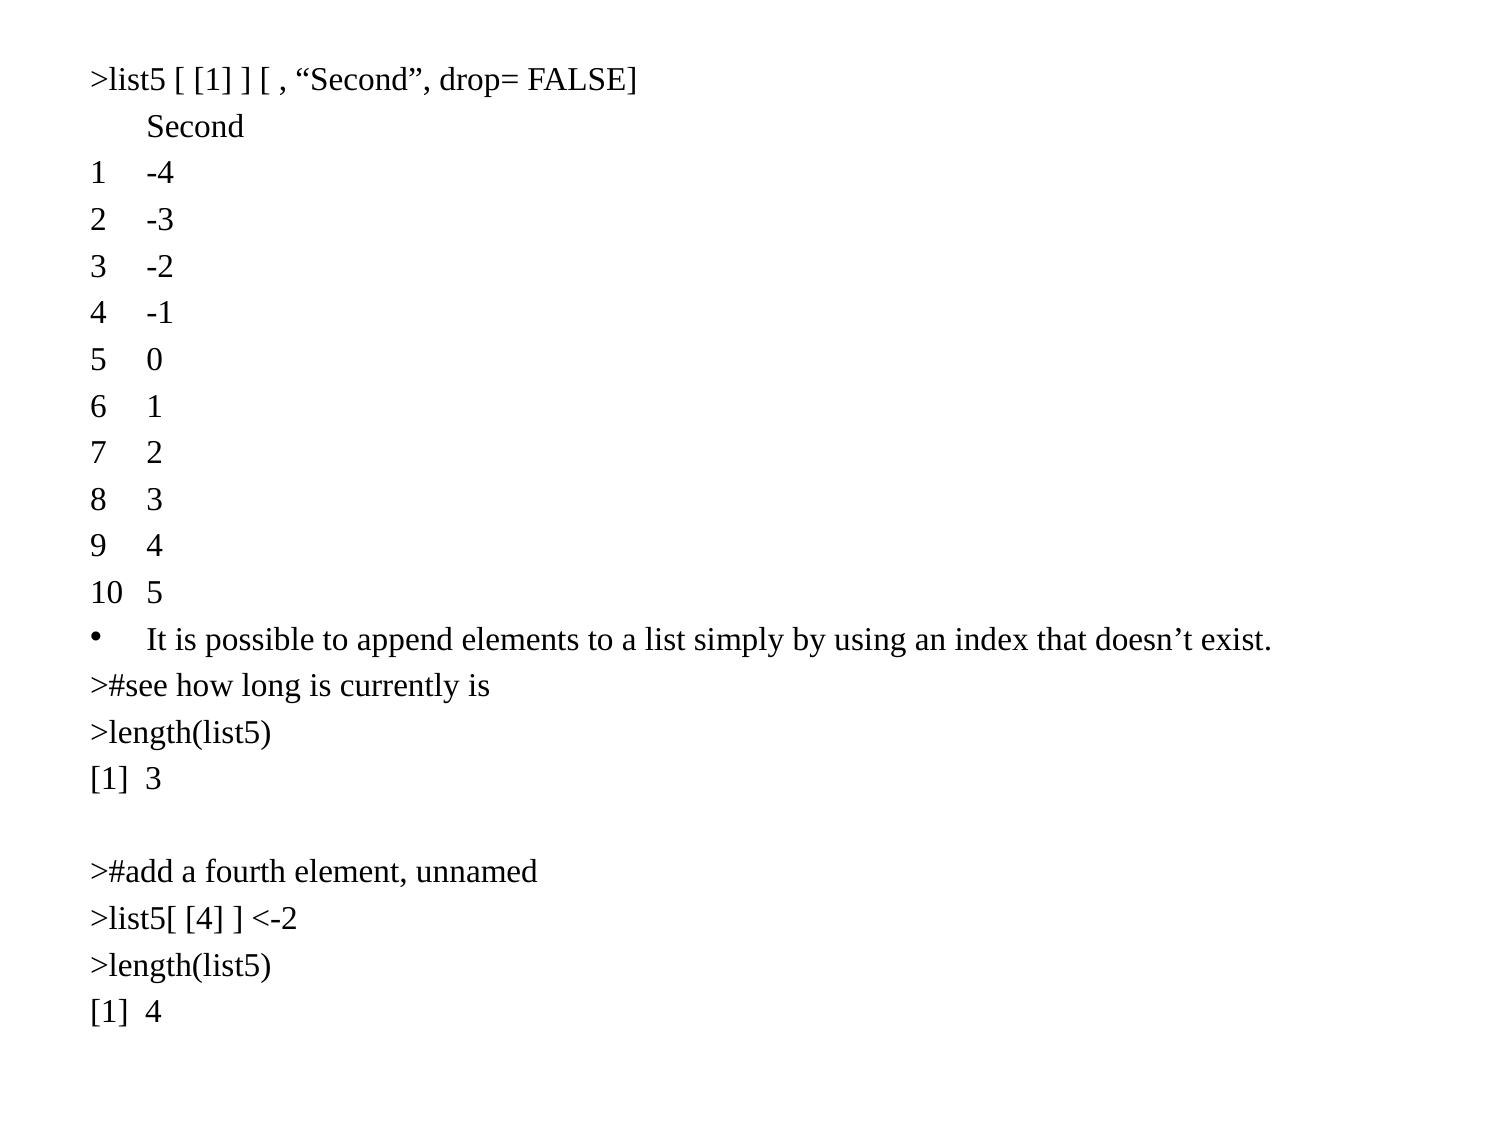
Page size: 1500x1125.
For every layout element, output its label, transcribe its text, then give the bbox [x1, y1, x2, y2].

list >list5 [ [1] ] [ , “Second”, drop= FALSE] Second -4 -3 -2 -1 0 1 2 3 4 5 It is possible to append elements to a list simply by using an index that doesn’t exist. >#see how long is currently is >length(list5) [1] 3 >#add a fourth element, unnamed >list5[ [4] ] <-2 >length(list5) [1] 4 [75, 50, 1425, 1088]
